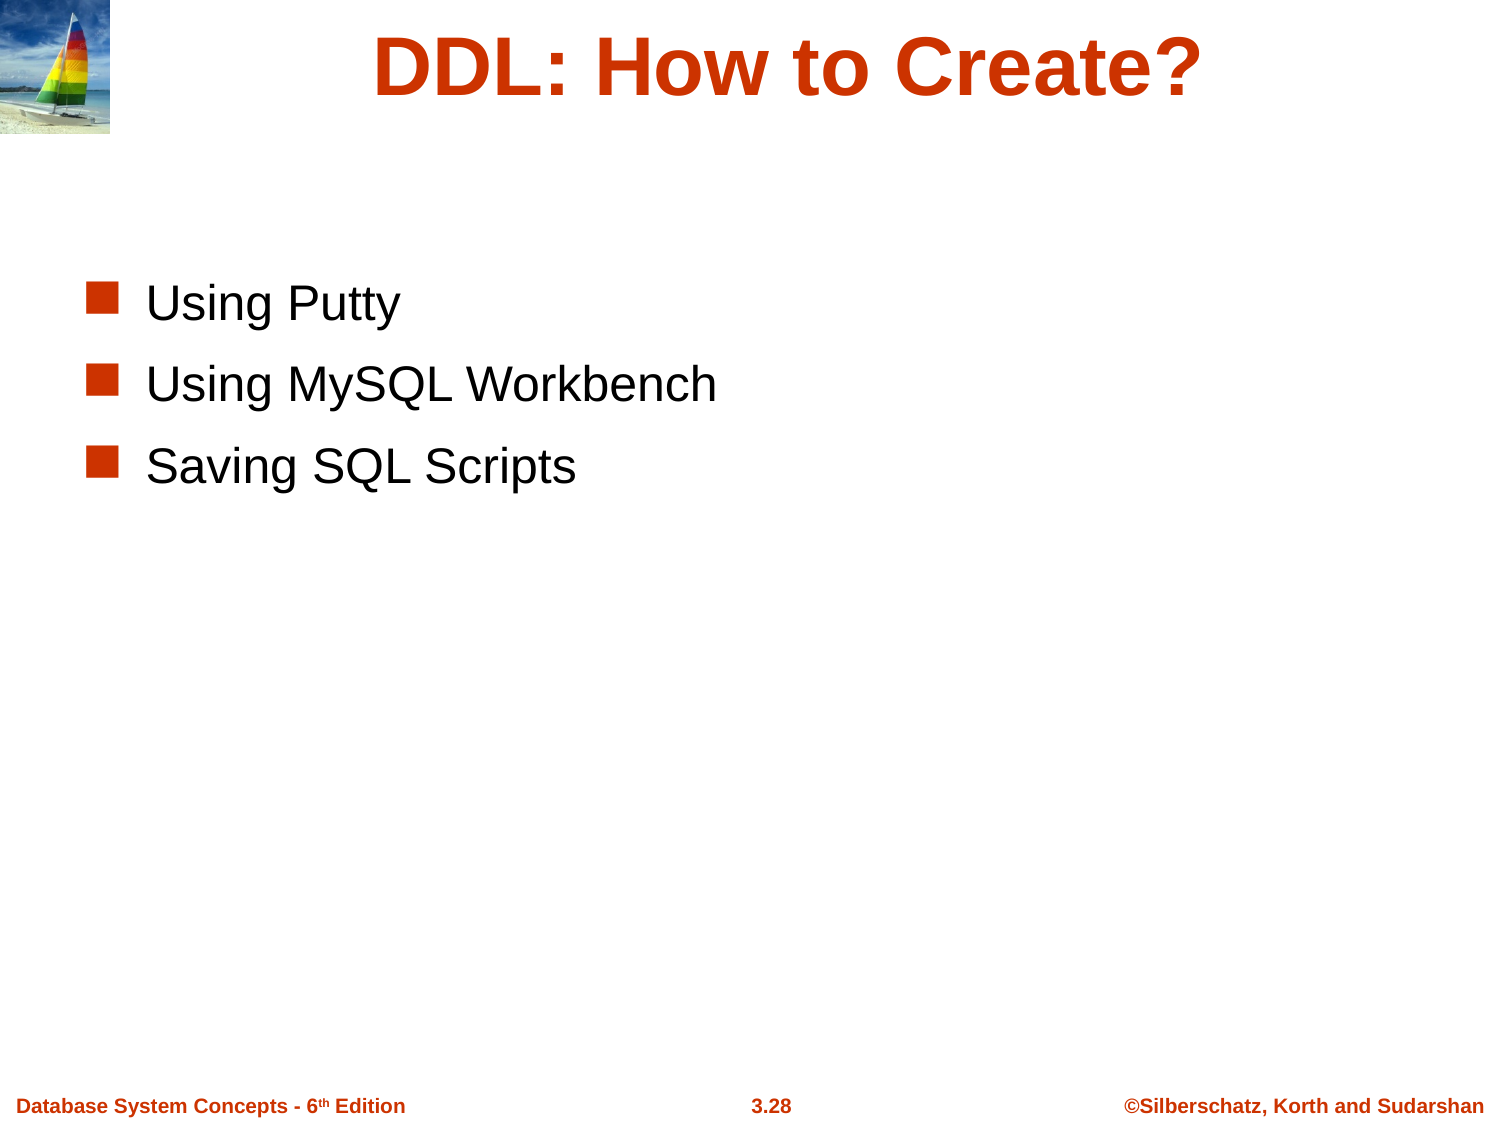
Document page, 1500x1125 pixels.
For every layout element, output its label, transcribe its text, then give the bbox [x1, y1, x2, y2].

picture [0, 0, 110, 134]
text_box DDL: How to Create? [126, 19, 1451, 120]
text_box Using Putty Using MySQL Workbench Saving SQL Scripts [74, 262, 1406, 1058]
